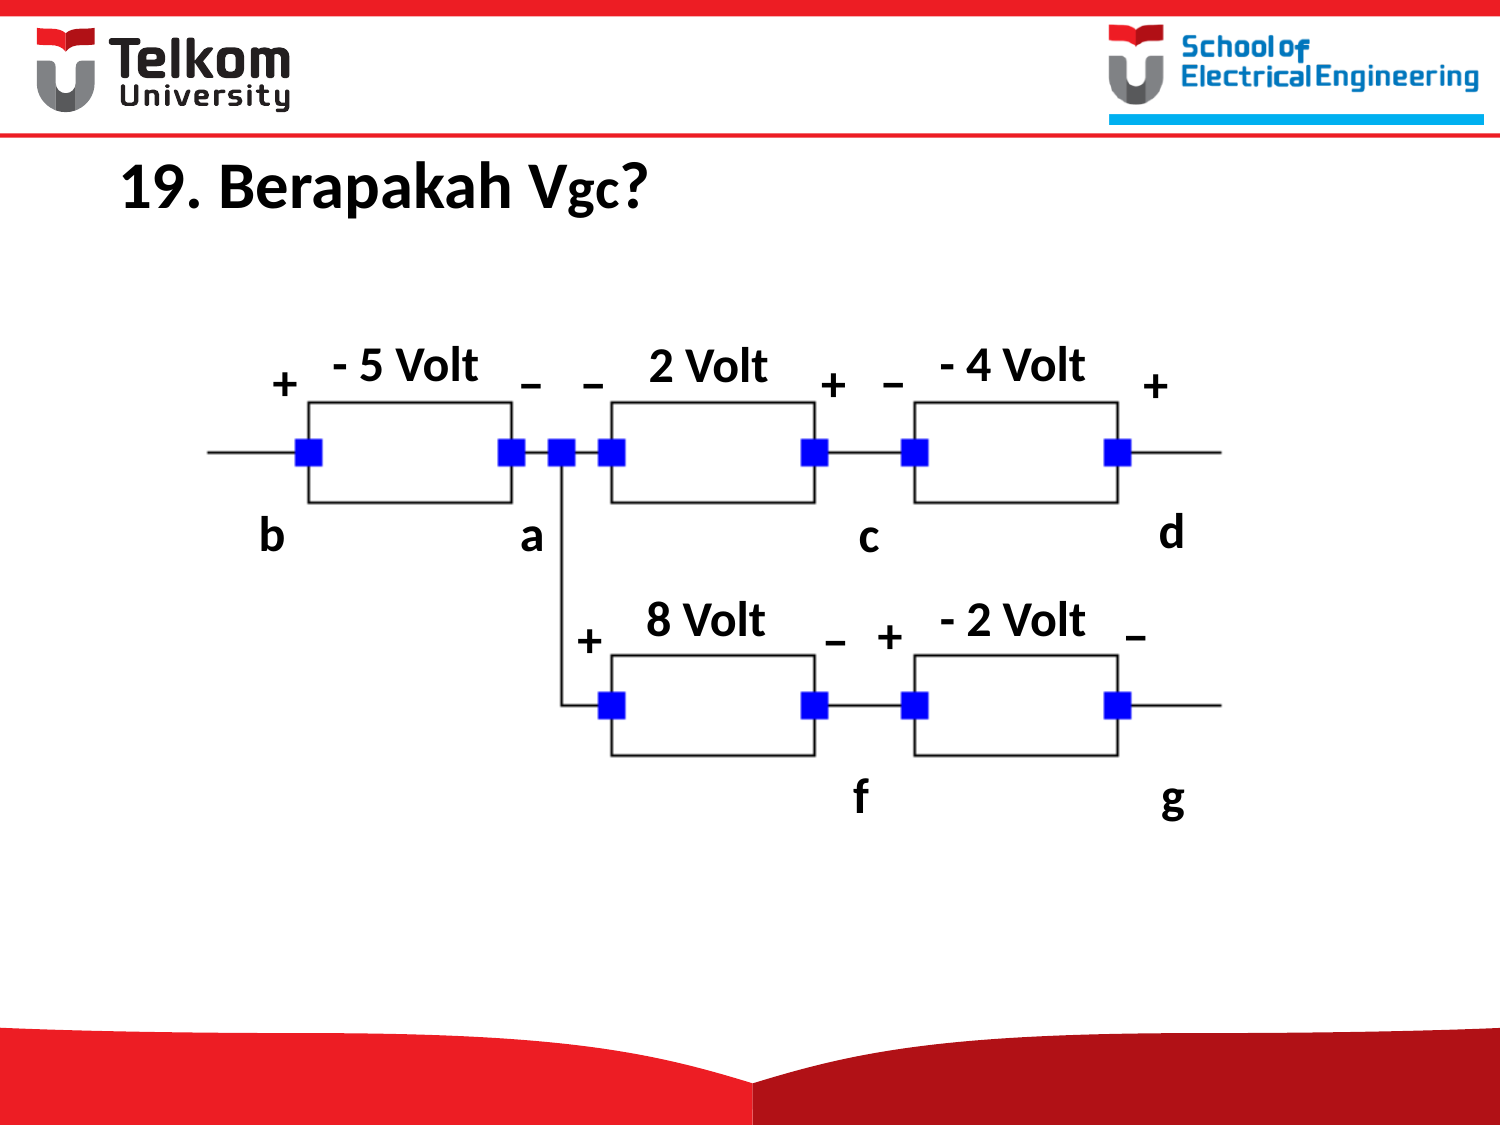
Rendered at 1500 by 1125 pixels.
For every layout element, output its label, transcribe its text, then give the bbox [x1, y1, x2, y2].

title 19. Berapakah Vgc? [102, 148, 1398, 225]
picture [1100, 24, 1484, 125]
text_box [150, 312, 1313, 832]
